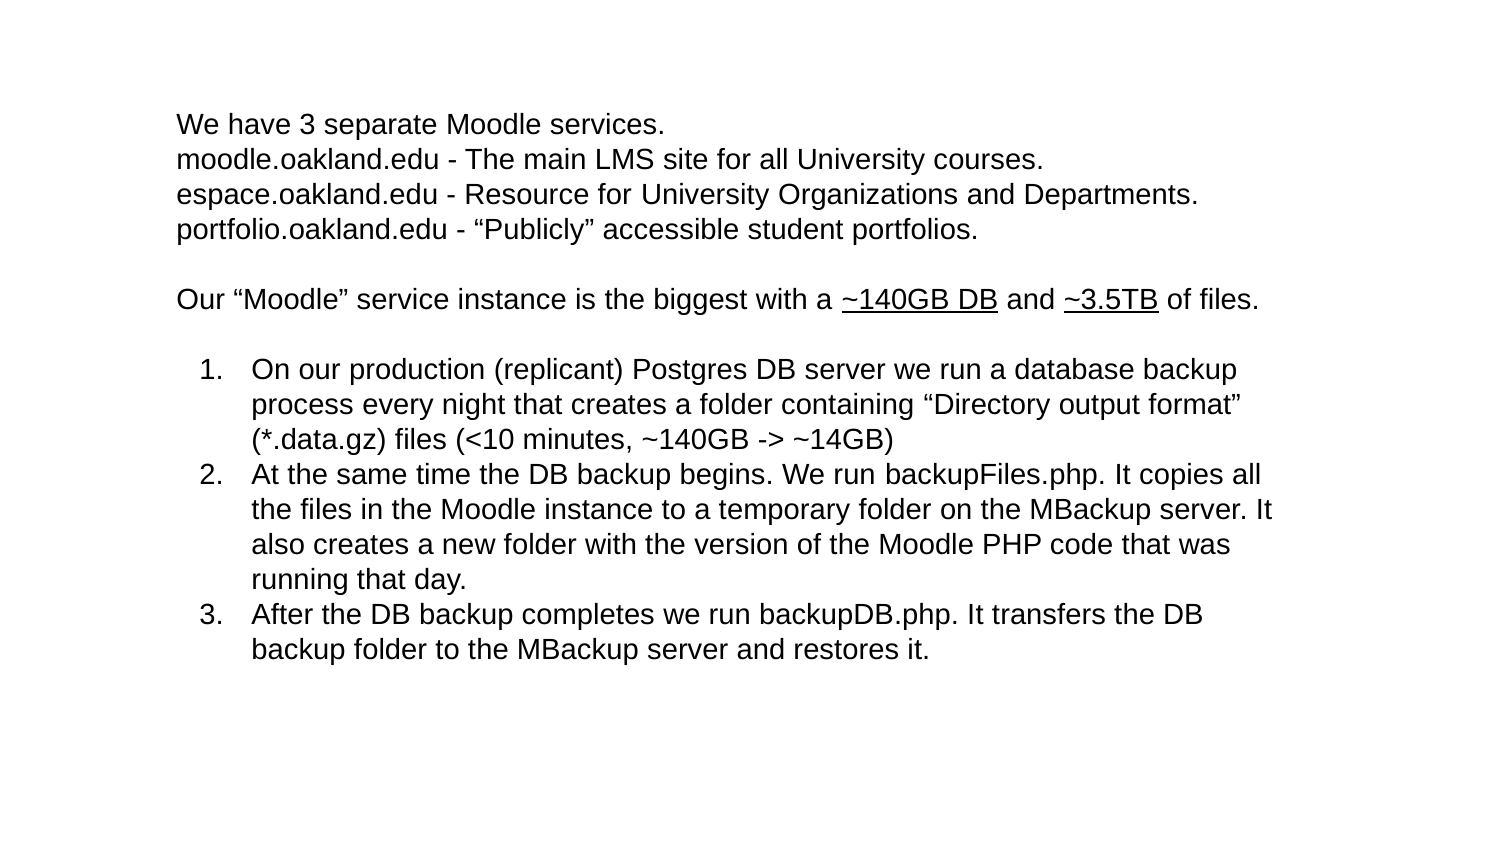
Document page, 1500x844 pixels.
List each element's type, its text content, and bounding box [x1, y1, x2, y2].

text_box We have 3 separate Moodle services. moodle.oakland.edu - The main LMS site for all University courses. espace.oakland.edu - Resource for University Organizations and Departments. portfolio.oakland.edu - “Publicly” accessible student portfolios. Our “Moodle” service instance is the biggest with a ~140GB DB and ~3.5TB of files. On our production (replicant) Postgres DB server we run a database backup process every night that creates a folder containing “Directory output format” (*.data.gz) files (<10 minutes, ~140GB -> ~14GB) At the same time the DB backup begins. We run backupFiles.php. It copies all the files in the Moodle instance to a temporary folder on the MBackup server. It also creates a new folder with the version of the Moodle PHP code that was running that day. After the DB backup completes we run backupDB.php. It transfers the DB backup folder to the MBackup server and restores it. [161, 90, 1322, 795]
